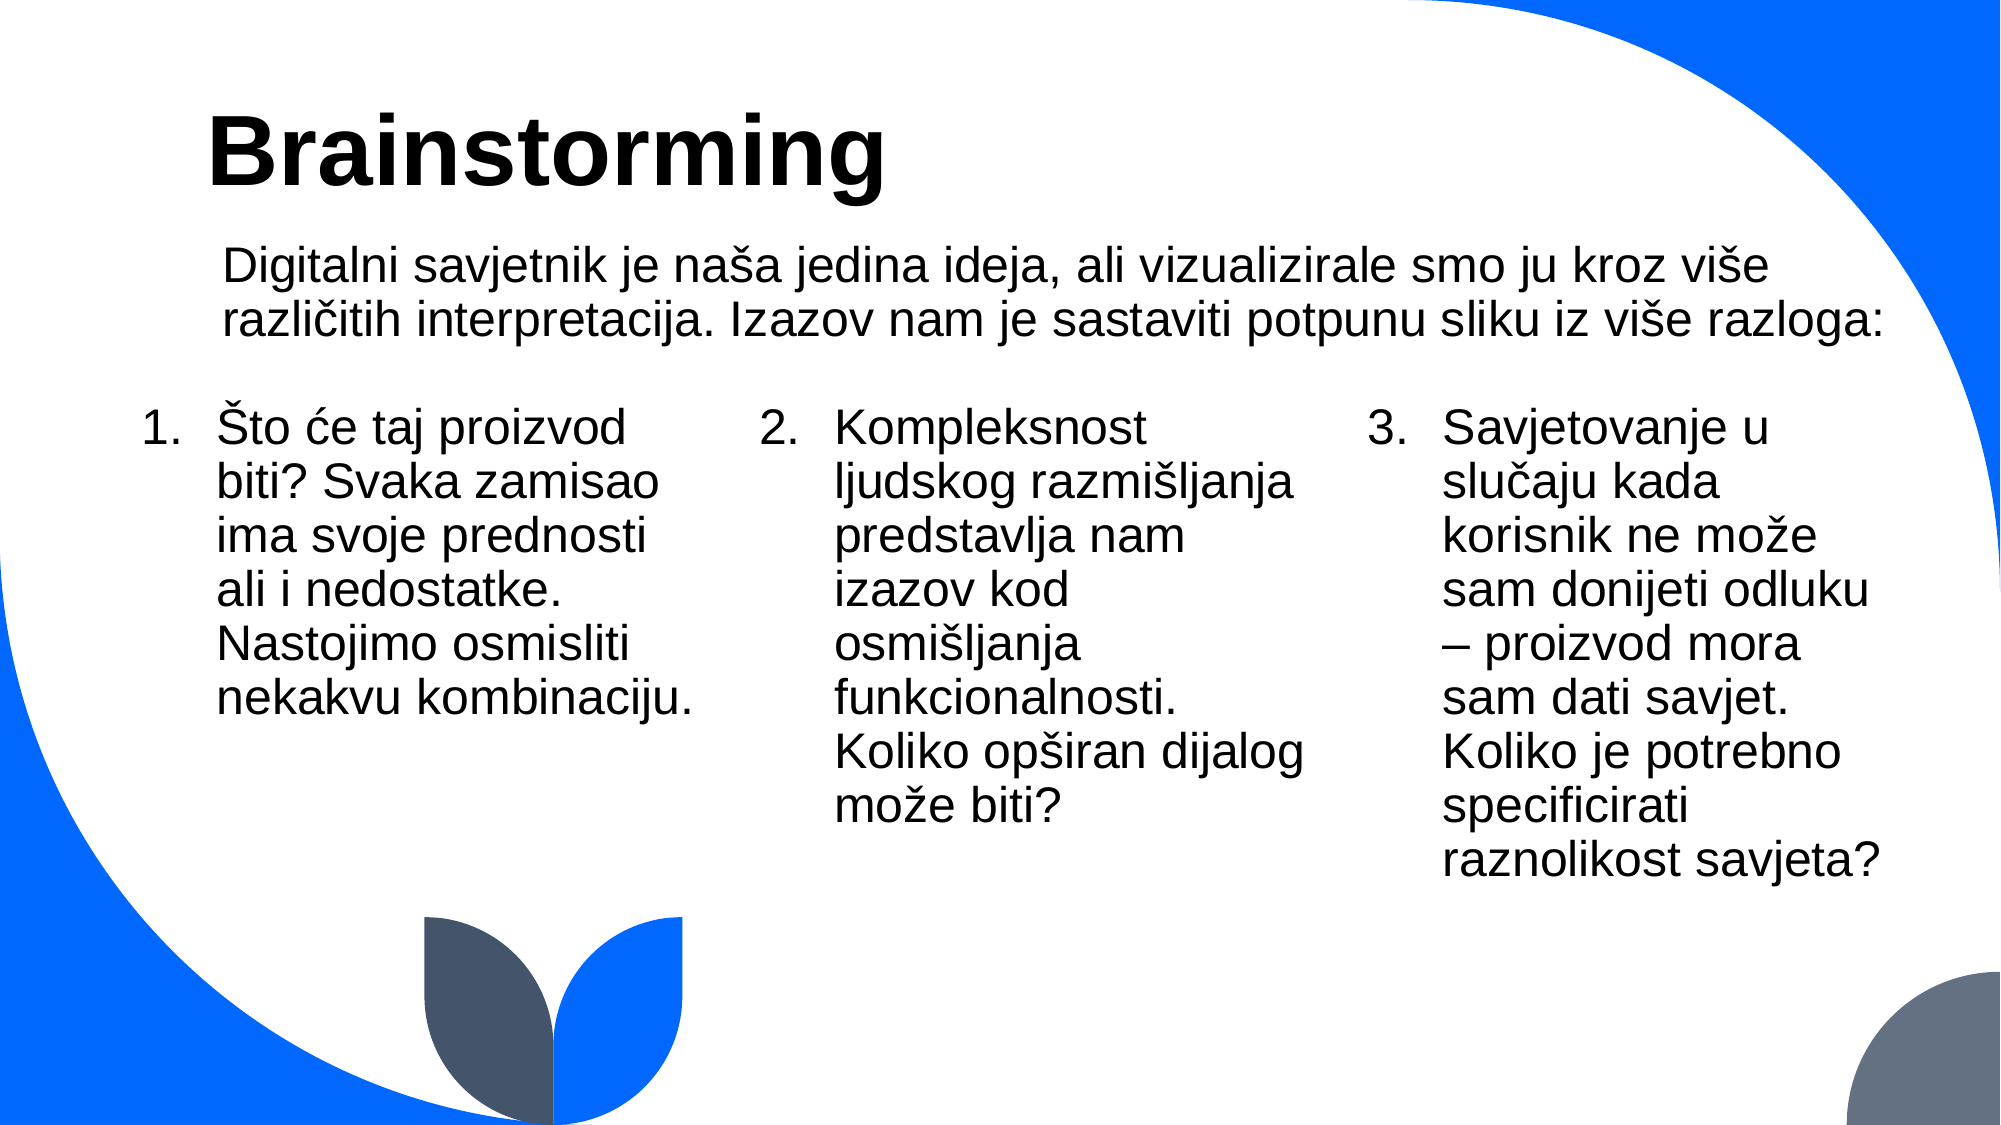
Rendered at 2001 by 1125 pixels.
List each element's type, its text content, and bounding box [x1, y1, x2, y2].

list Savjetovanje u slučaju kada korisnik ne može sam donijeti odluku – proizvod mora sam dati savjet. Koliko je potrebno specificirati raznolikost savjeta? [1352, 394, 1905, 858]
list Što će taj proizvod biti? Svaka zamisao ima svoje prednosti ali i nedostatke. Nastojimo osmisliti nekakvu kombinaciju. [126, 394, 720, 769]
title Brainstorming [191, 62, 1796, 215]
list Kompleksnost ljudskog razmišljanja predstavlja nam izazov kod osmišljanja funkcionalnosti. Koliko opširan dijalog može biti? [744, 394, 1338, 933]
text_box Digitalni savjetnik je naša jedina ideja, ali vizualizirale smo ju kroz više različitih interpretacija. Izazov nam je sastaviti potpunu sliku iz više razloga: [207, 231, 1938, 355]
